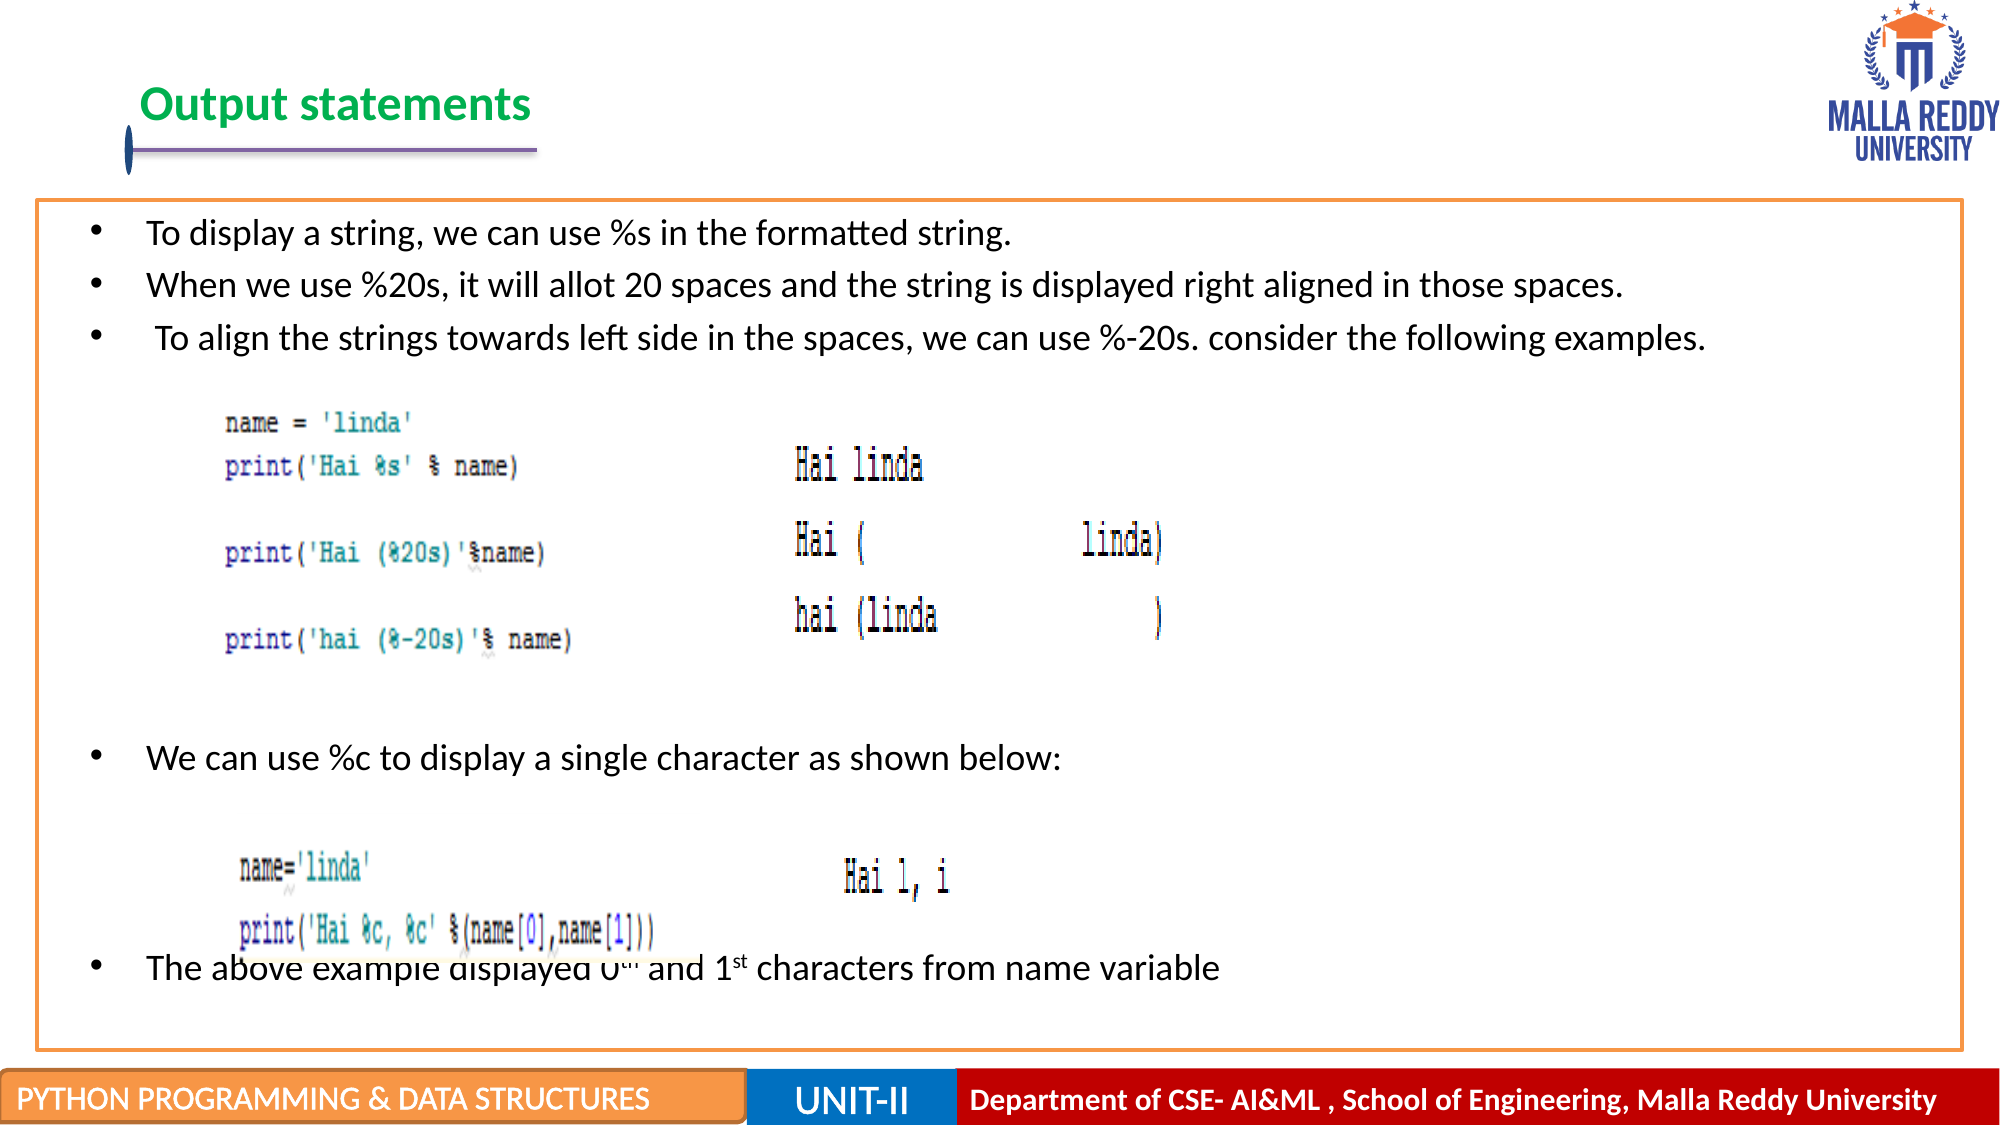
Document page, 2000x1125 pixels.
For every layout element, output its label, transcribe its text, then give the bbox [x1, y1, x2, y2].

picture [836, 837, 1188, 951]
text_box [124, 124, 538, 176]
list To display a string, we can use %s in the formatted string. When we use %20s, it will allot 20 spaces and the string is displayed right aligned in those spaces. To align the strings towards left side in the spaces, we can use %-20s. consider the following examples. We can use %c to display a single character as shown below: The above example displayed 0th and 1st characters from name variable [74, 200, 1900, 1050]
text_box [35, 198, 1964, 1052]
title Output statements [124, 50, 963, 150]
picture [236, 812, 700, 963]
picture [224, 387, 1350, 726]
picture [1829, 0, 2000, 161]
